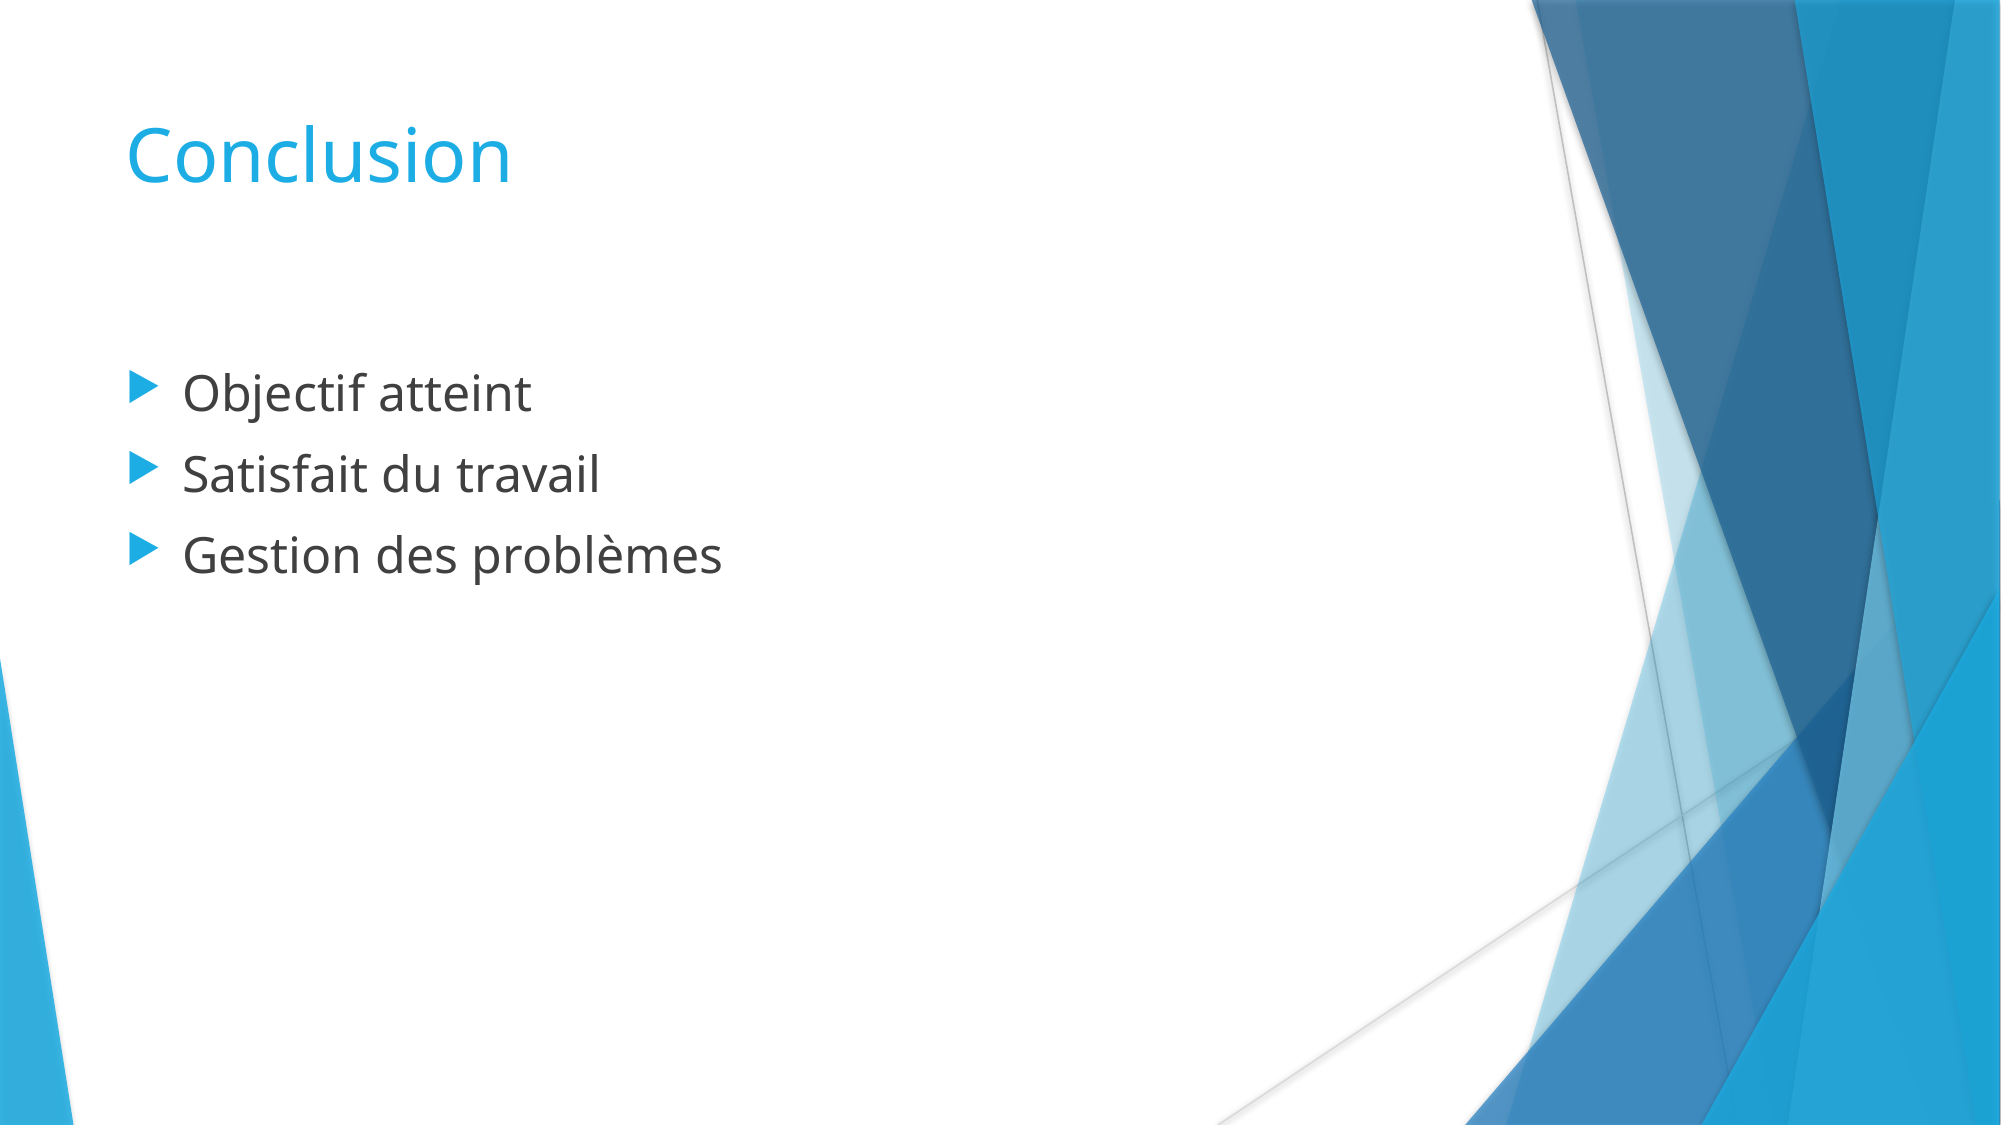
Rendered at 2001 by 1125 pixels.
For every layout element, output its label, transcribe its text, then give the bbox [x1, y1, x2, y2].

title Conclusion [111, 99, 1522, 317]
list Objectif atteint Satisfait du travail Gestion des problèmes [111, 354, 1522, 991]
